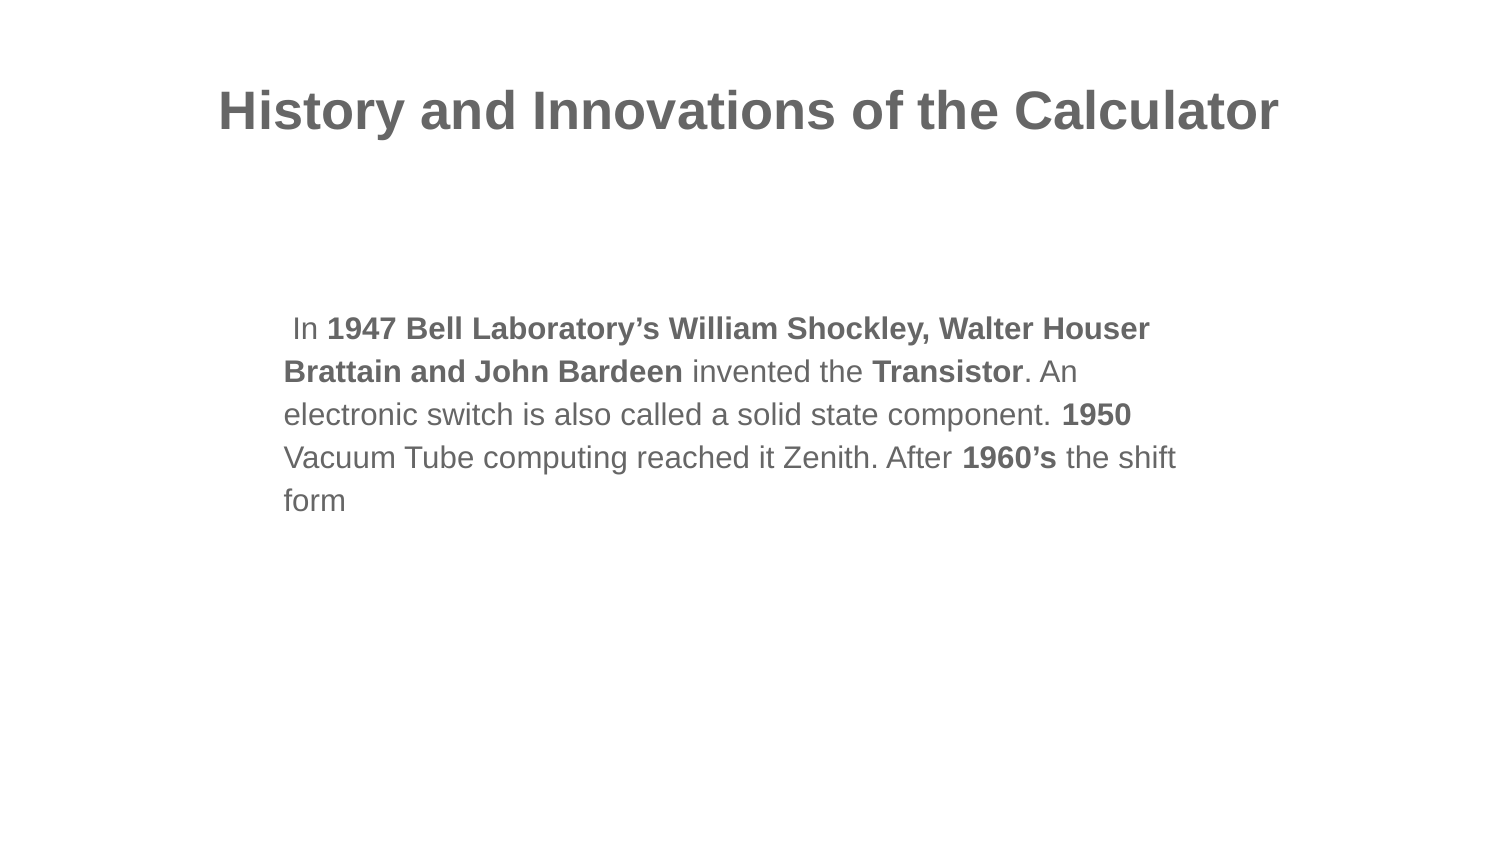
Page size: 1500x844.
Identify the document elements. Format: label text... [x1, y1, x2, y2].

text_box History and Innovations of the Calculator [0, 0, 1500, 205]
text_box In 1947 Bell Laboratory’s William Shockley, Walter Houser Brattain and John Bardeen invented the Transistor. An electronic switch is also called a solid state component. 1950 Vacuum Tube computing reached it Zenith. After 1960’s the shift form [268, 287, 1232, 533]
